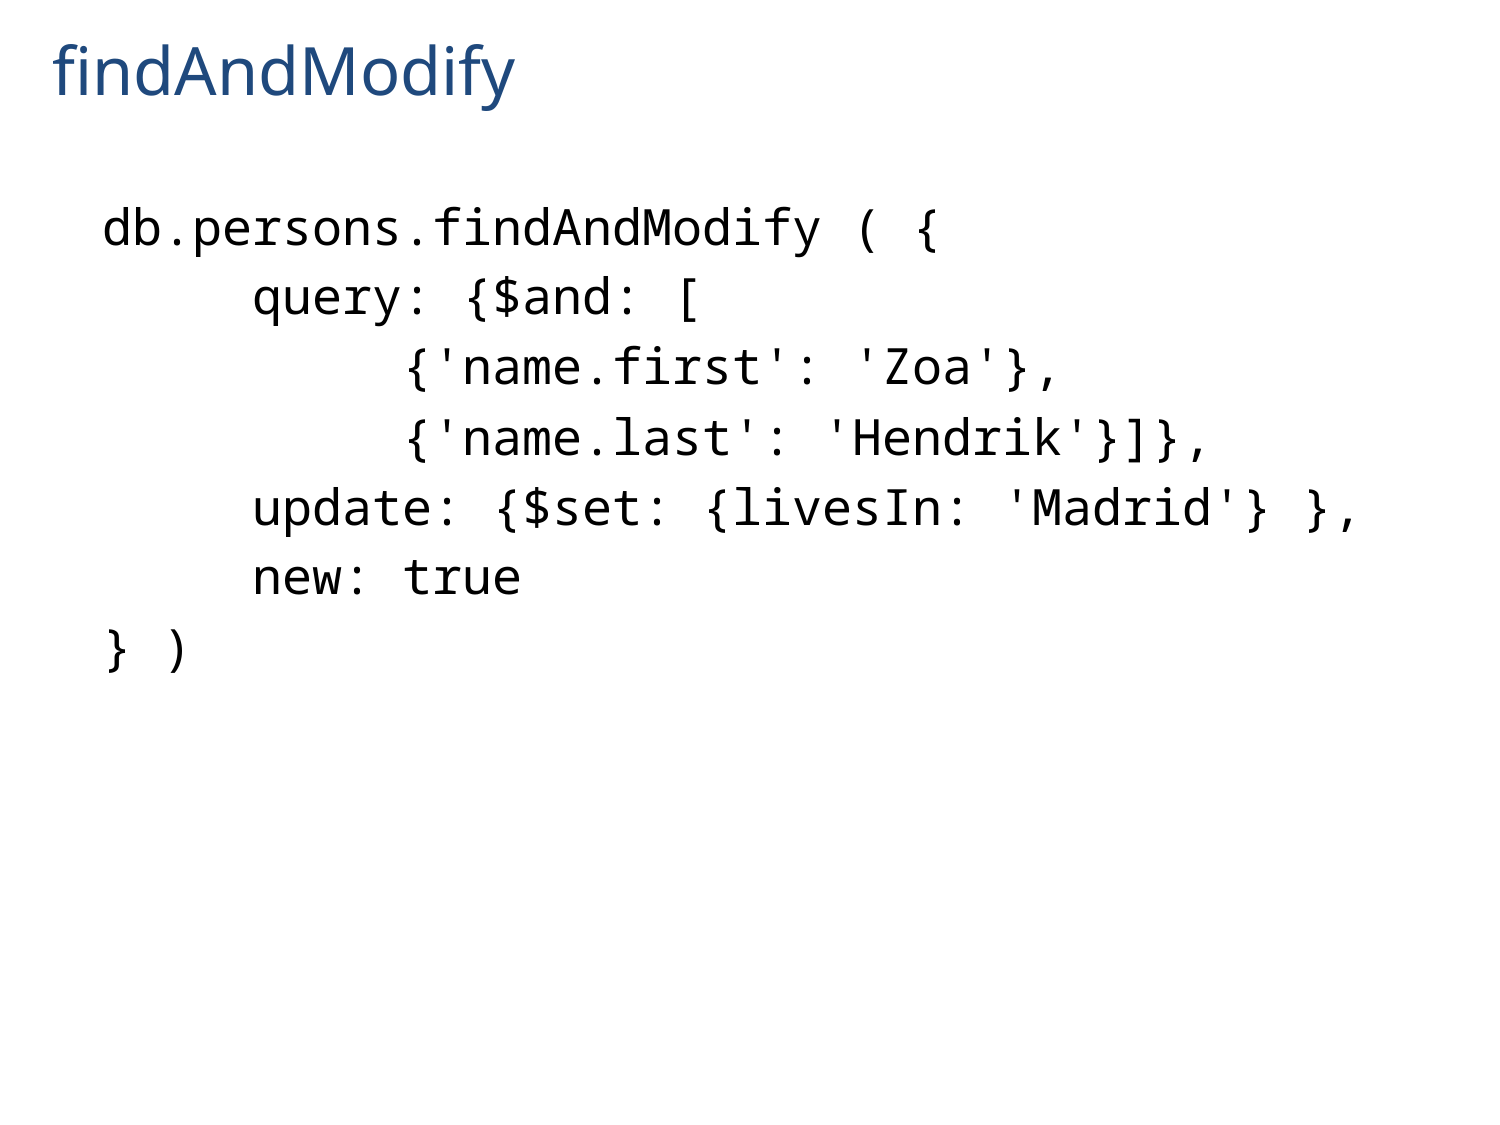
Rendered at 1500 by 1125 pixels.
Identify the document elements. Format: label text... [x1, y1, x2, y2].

title findAndModify [37, 0, 1463, 138]
list db.persons.findAndModify ( { query: {$and: [ {'name.first': 'Zoa'}, {'name.last': 'Hendrik'}]}, update: {$set: {livesIn: 'Madrid'} }, new: true } ) [87, 187, 1413, 1063]
